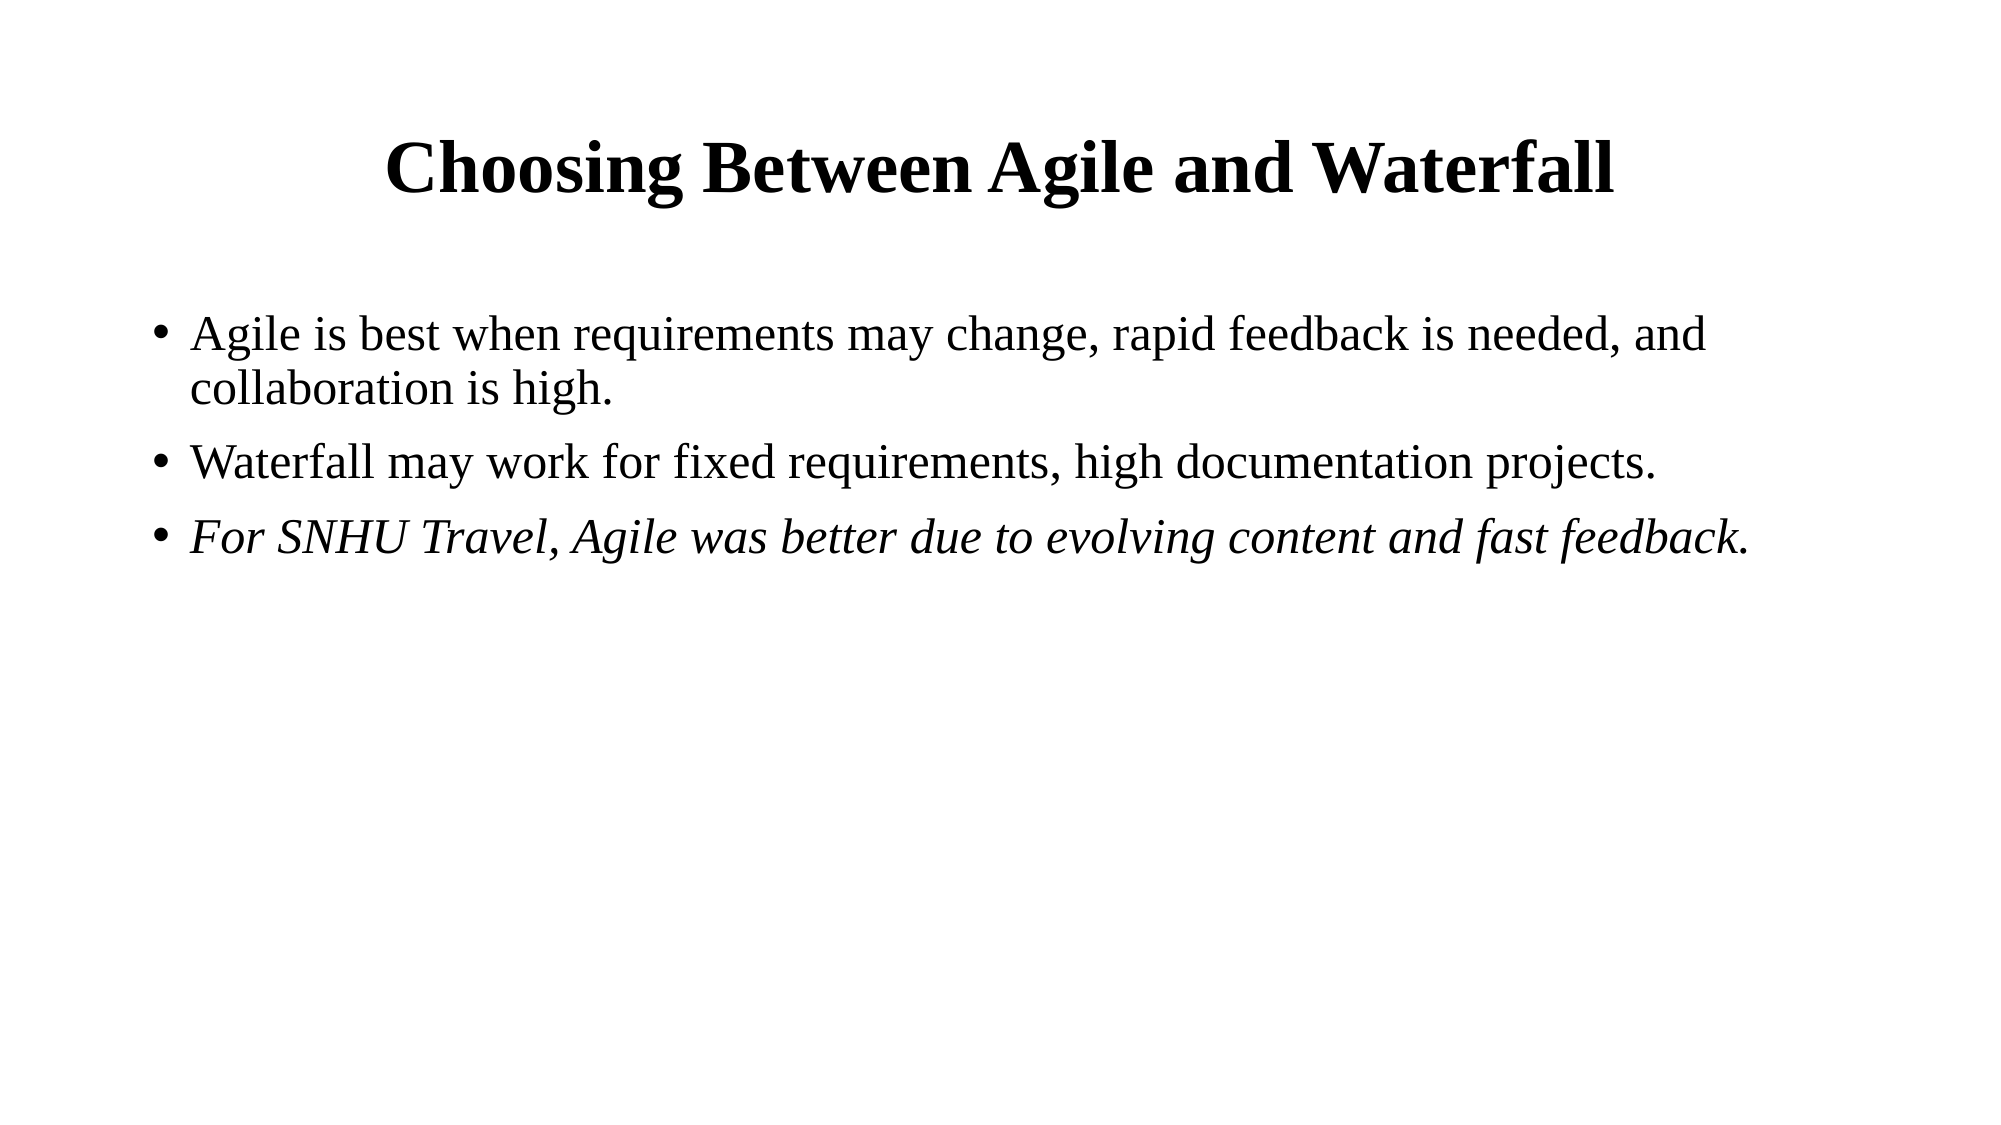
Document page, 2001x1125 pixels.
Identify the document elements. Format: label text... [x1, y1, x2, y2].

list Agile is best when requirements may change, rapid feedback is needed, and collaboration is high. Waterfall may work for fixed requirements, high documentation projects. For SNHU Travel, Agile was better due to evolving content and fast feedback. [137, 299, 1863, 1014]
title Choosing Between Agile and Waterfall [137, 59, 1863, 278]
